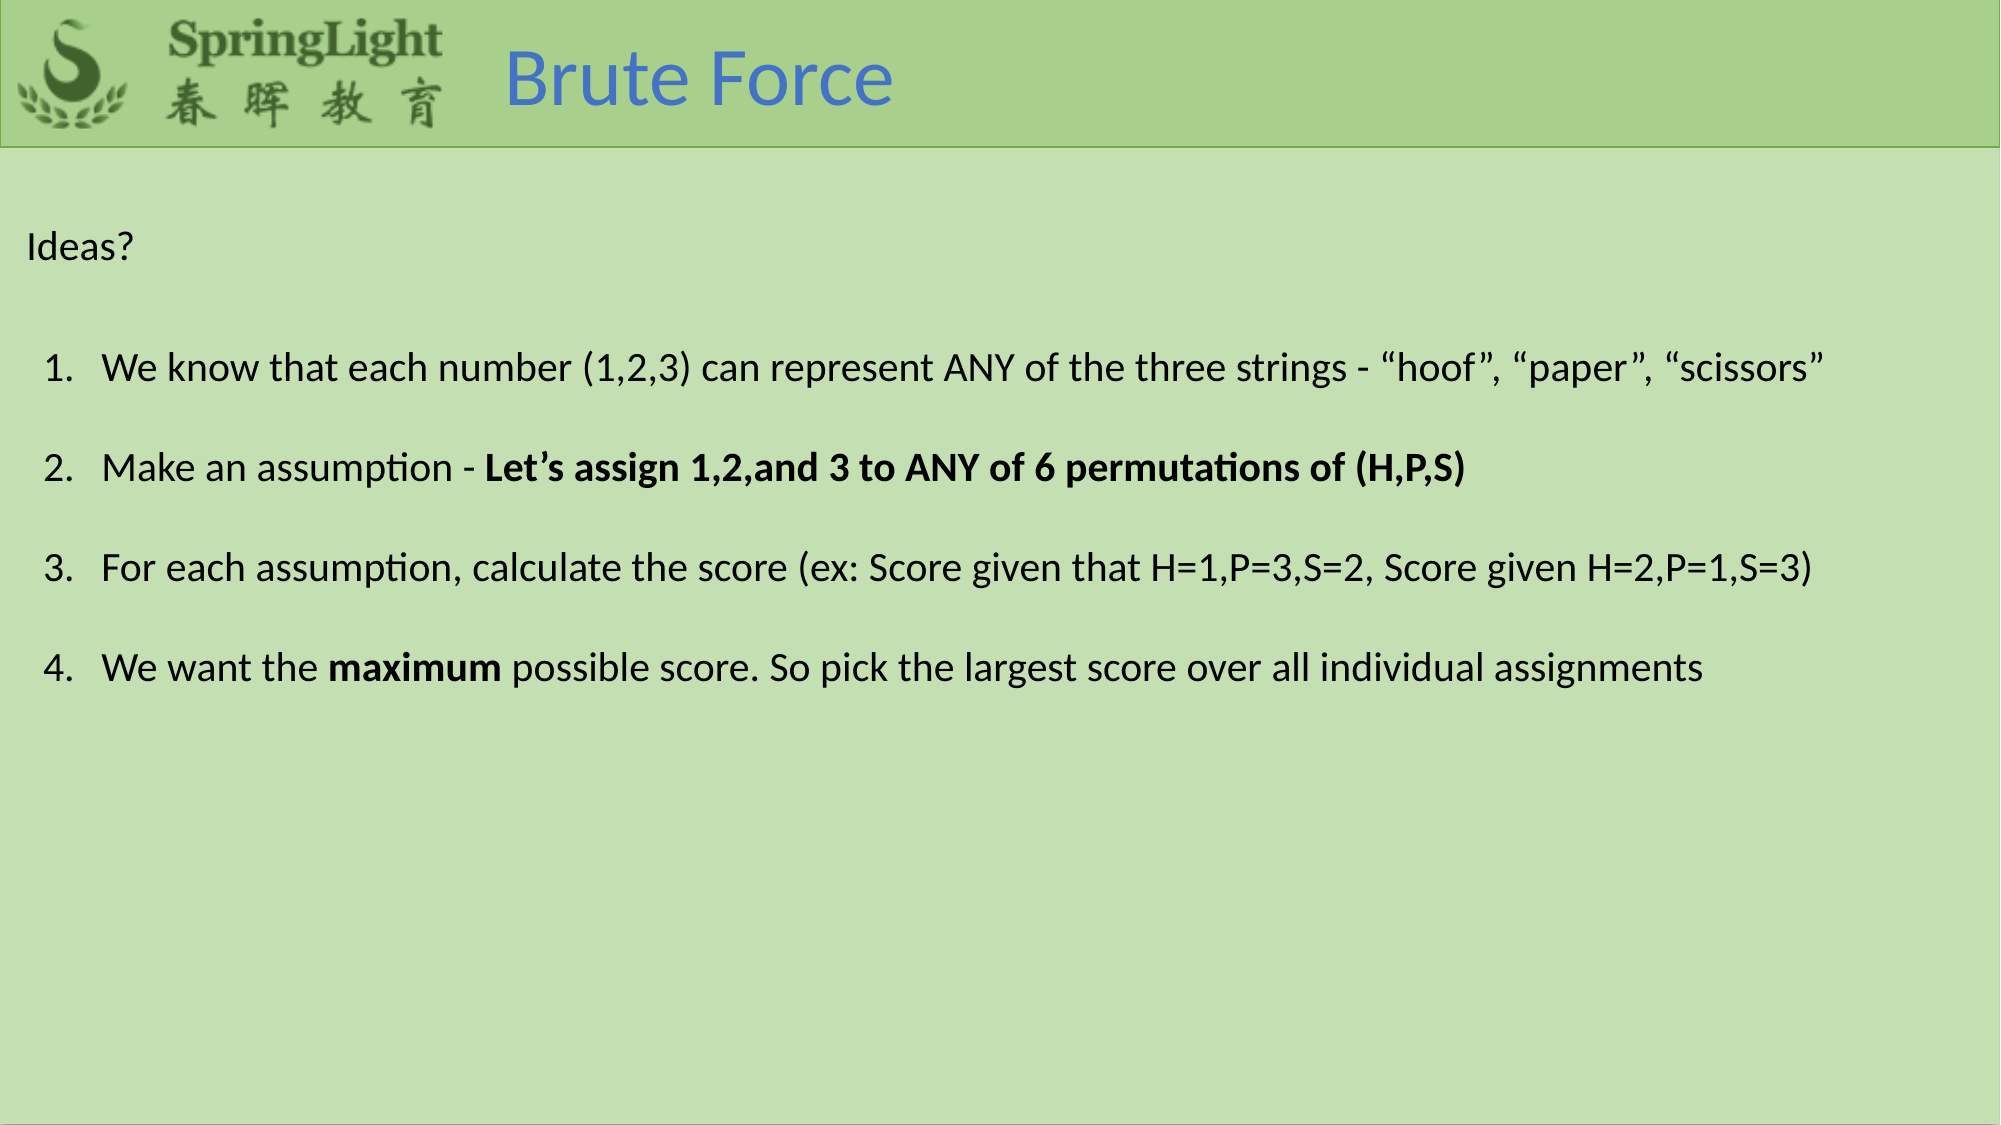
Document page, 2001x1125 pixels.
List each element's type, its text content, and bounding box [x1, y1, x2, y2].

list Ideas? We know that each number (1,2,3) can represent ANY of the three strings - “hoof”, “paper”, “scissors” Make an assumption - Let’s assign 1,2,and 3 to ANY of 6 permutations of (H,P,S) For each assumption, calculate the score (ex: Score given that H=1,P=3,S=2, Score given H=2,P=1,S=3) We want the maximum possible score. So pick the largest score over all individual assignments [11, 161, 1980, 1004]
text_box Brute Force [489, 15, 1980, 131]
picture [11, 12, 454, 134]
text_box [0, 147, 2000, 1124]
text_box [0, 0, 2000, 147]
